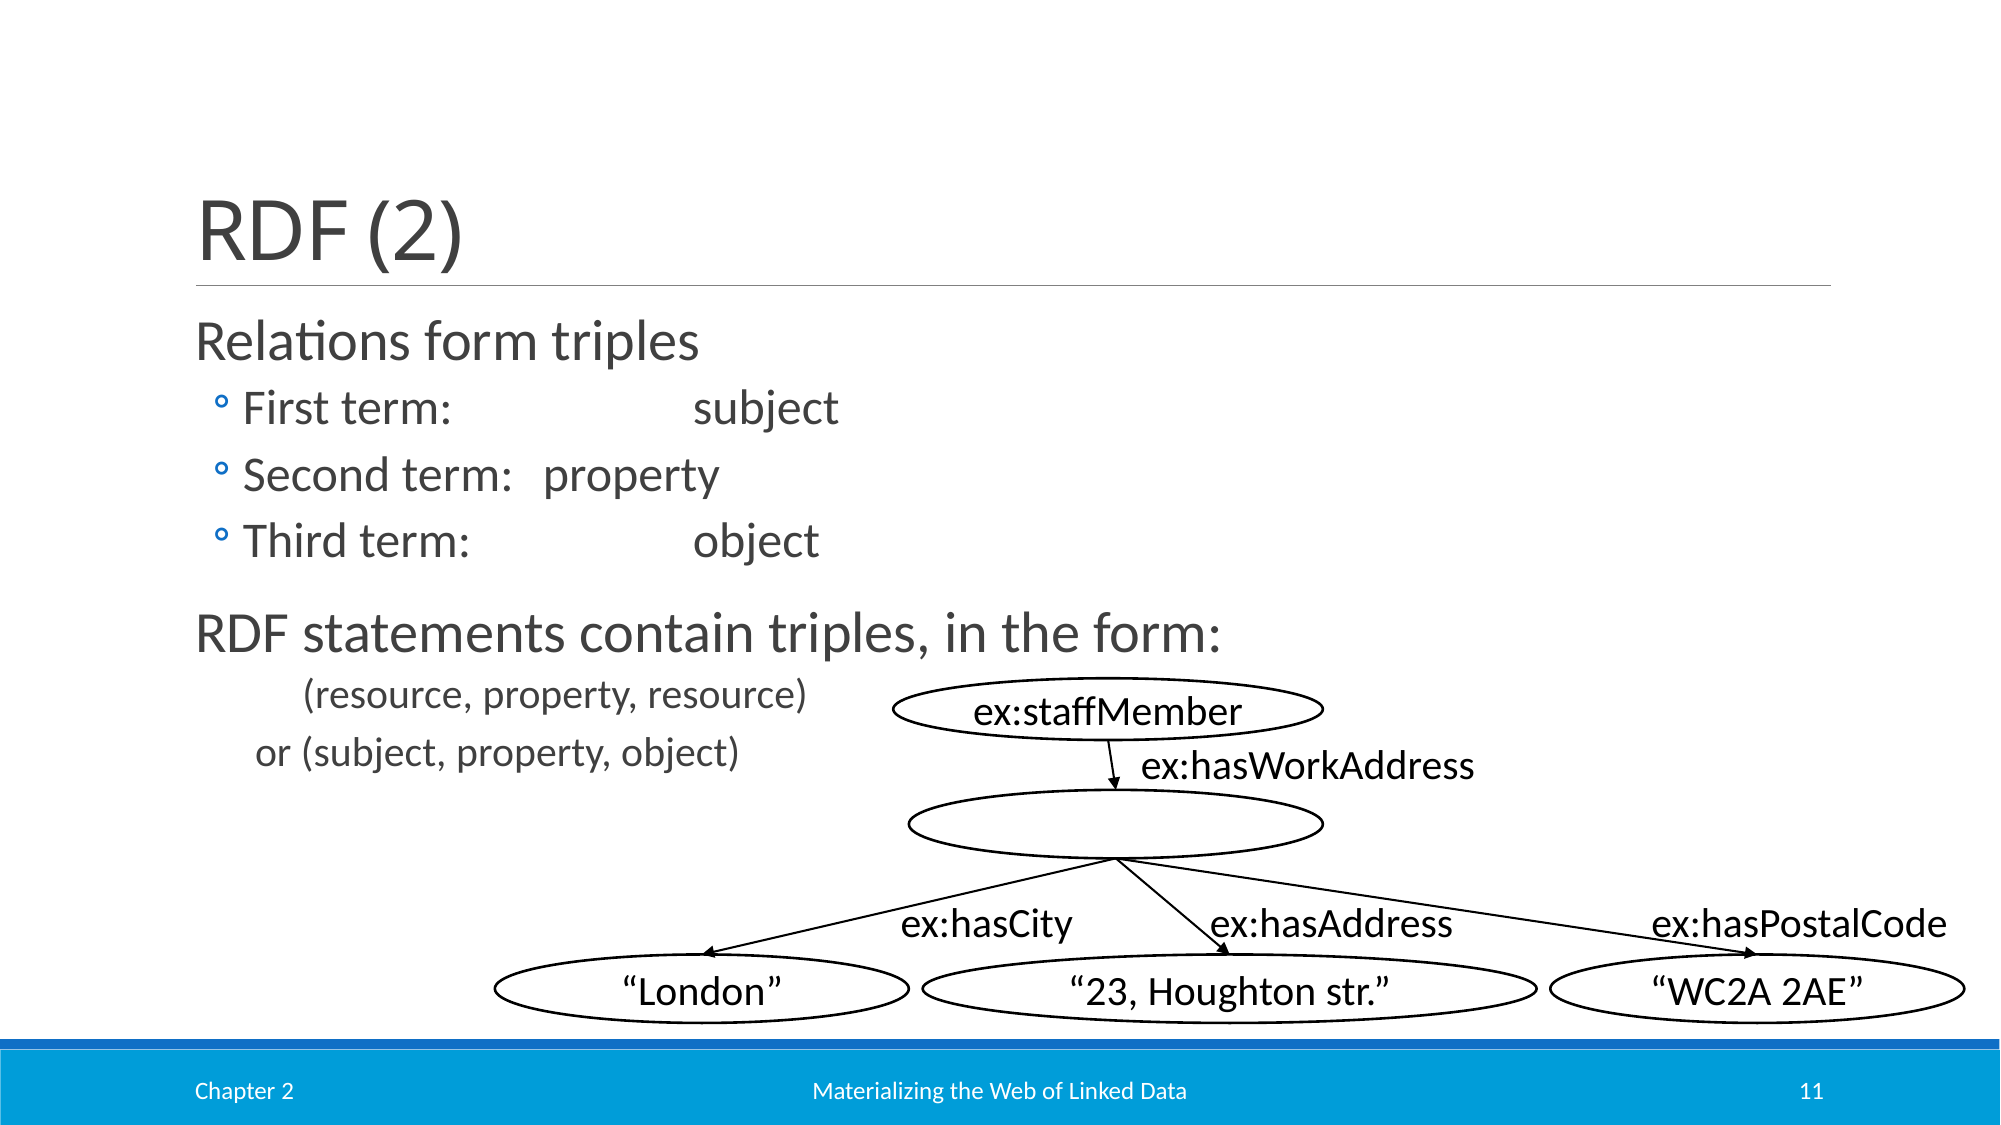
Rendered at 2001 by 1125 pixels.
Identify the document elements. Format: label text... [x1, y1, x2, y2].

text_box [1107, 739, 1117, 791]
text_box ex:hasPostalCode [1766, 887, 1986, 953]
text_box “WC2A 2AE” [1549, 953, 1966, 1025]
text_box ex:hasWorkAddress [1126, 730, 1496, 795]
slide_number Chapter 2 [180, 1059, 586, 1120]
list Relations form triples First term: subject Second term: property Third term: object RDF statements contain triples, in the form: (resource, property, resource) or (subject, property, object) [180, 302, 1830, 963]
text_box [907, 788, 1325, 854]
text_box “23, Houghton str.” [921, 965, 1538, 1025]
title RDF (2) [180, 47, 1830, 285]
footer Materializing the Web of Linked Data [604, 1059, 1396, 1120]
text_box ex:staffMember [891, 676, 1325, 742]
text_box “London” [493, 953, 911, 1025]
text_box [1115, 857, 1758, 955]
slide_number 11 [1624, 1059, 1840, 1120]
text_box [701, 857, 1113, 955]
